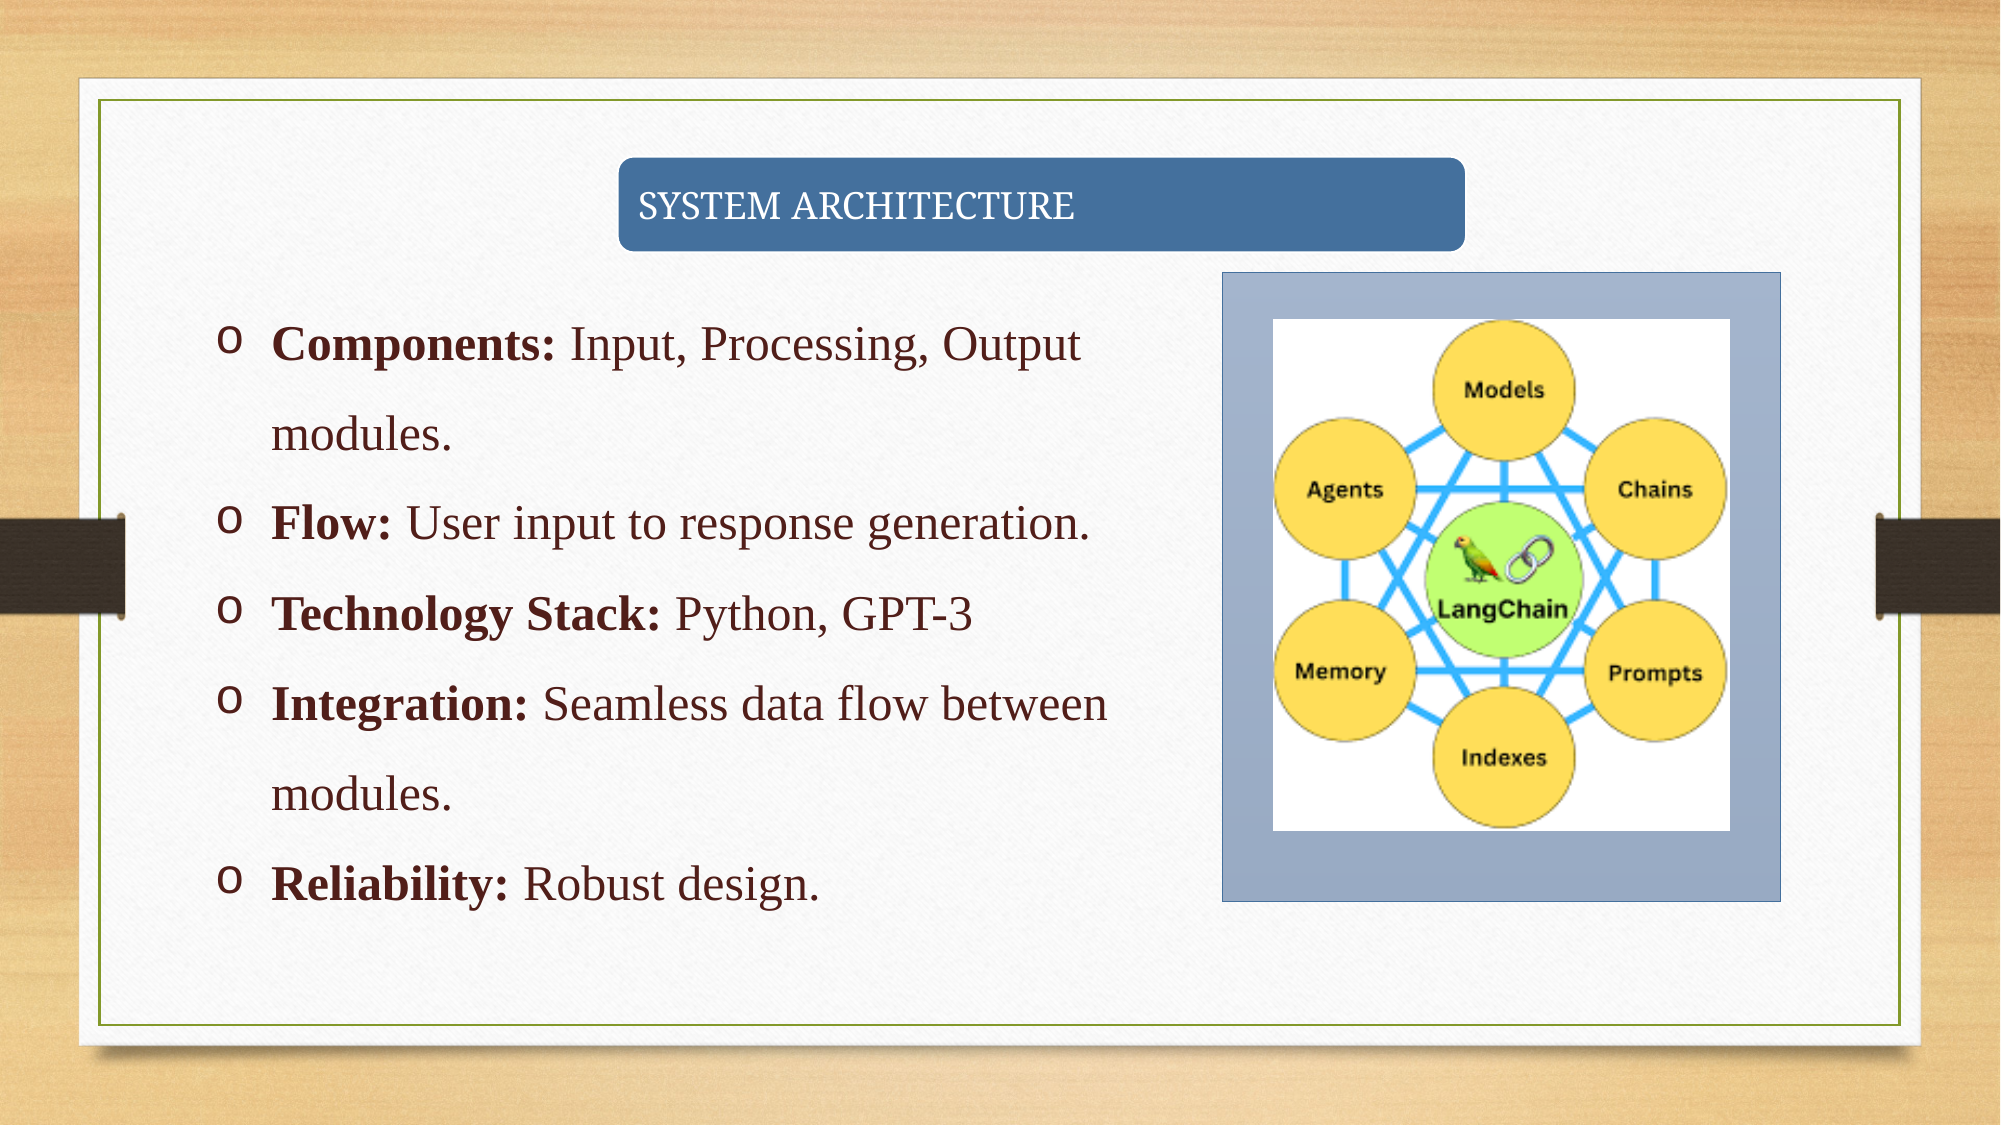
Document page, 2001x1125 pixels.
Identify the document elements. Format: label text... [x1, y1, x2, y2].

text_box [1222, 272, 1781, 902]
picture [0, 0, 2001, 1125]
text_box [617, 156, 1467, 253]
text_box Components: Input, Processing, Output modules. Flow: User input to response generation. Technology Stack: Python, GPT-3 Integration: Seamless data flow between modules. Reliability: Robust design. [199, 272, 1268, 1008]
